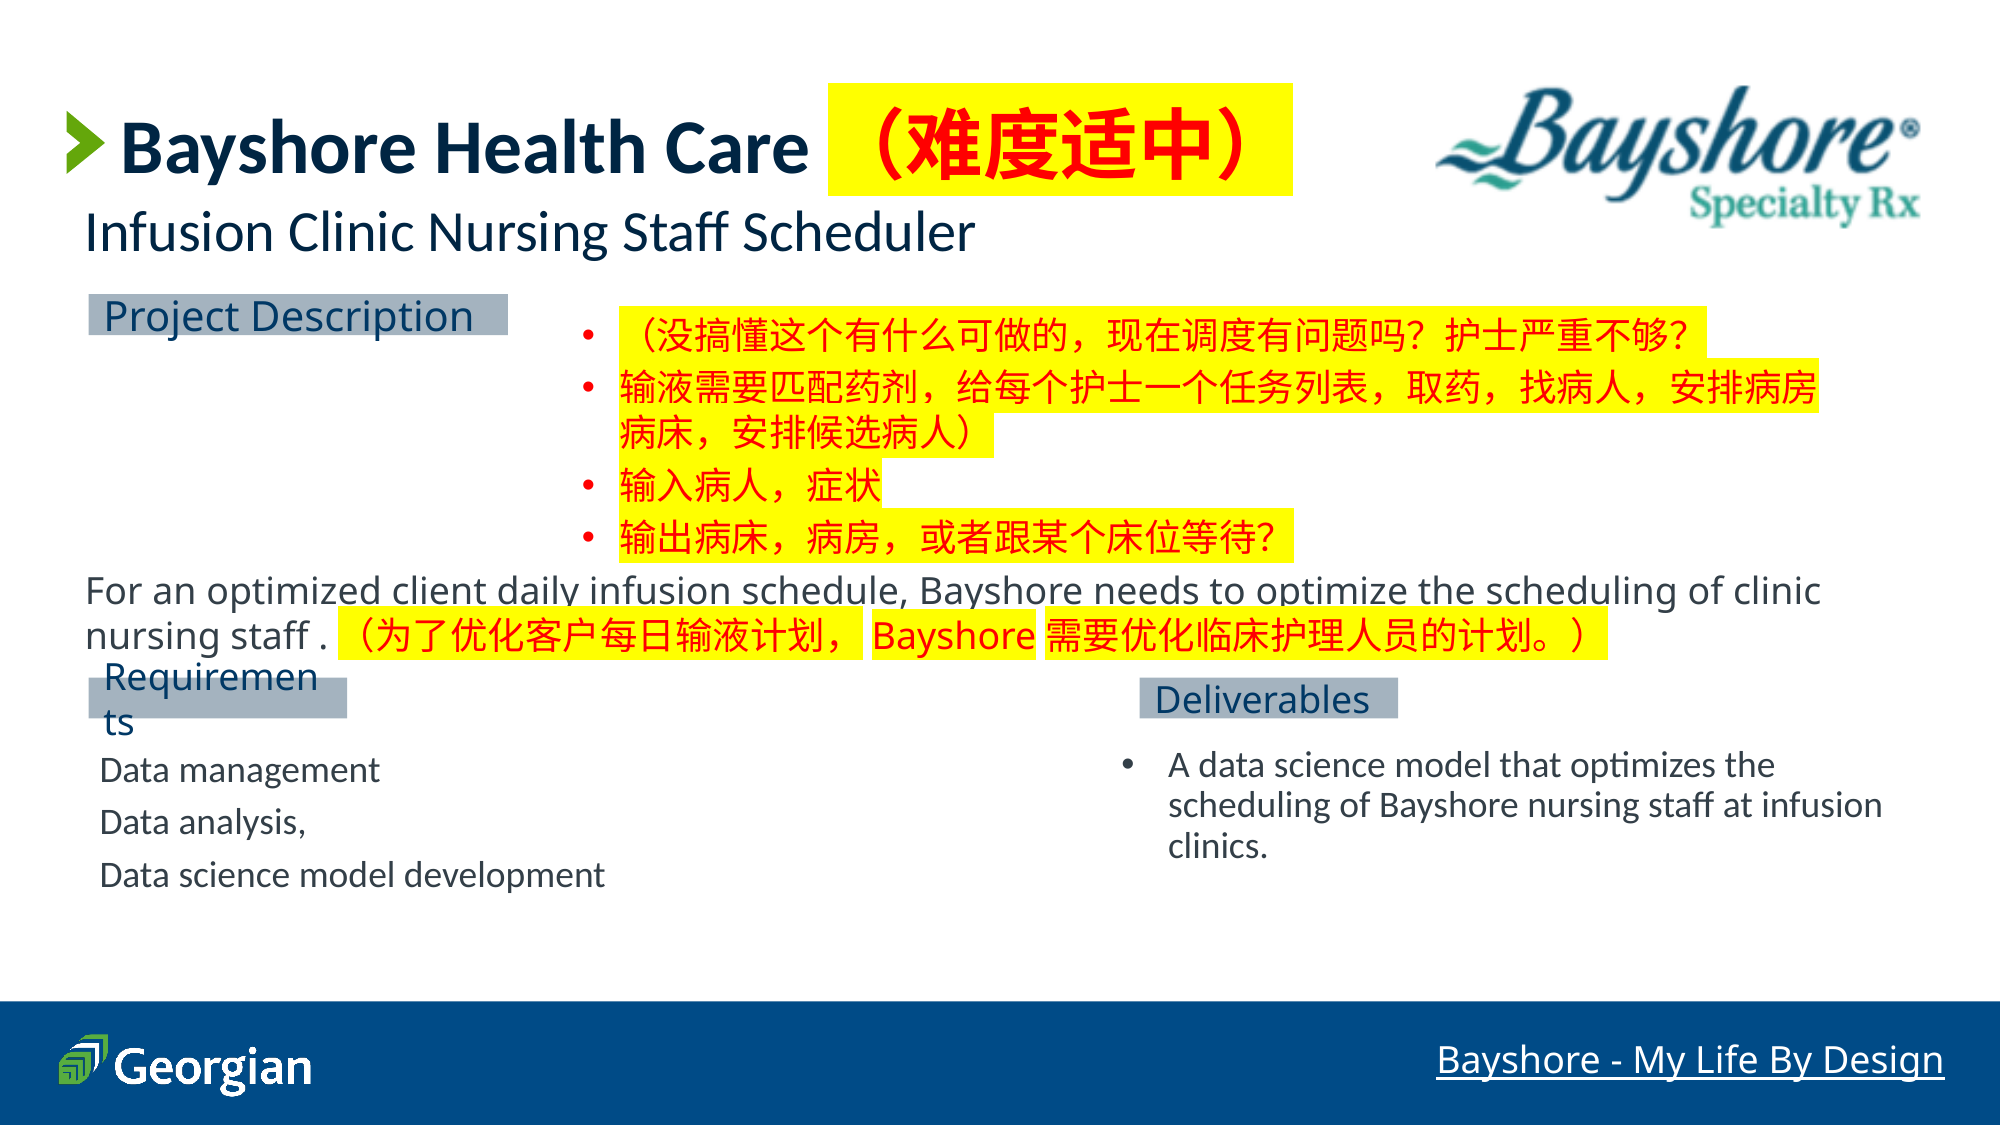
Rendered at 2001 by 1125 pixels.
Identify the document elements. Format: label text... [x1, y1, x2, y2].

picture [33, 1017, 336, 1122]
text_box Requirements [86, 675, 349, 721]
text_box Deliverables [1137, 675, 1400, 721]
text_box Project Description [86, 292, 510, 337]
text_box A data science model that optimizes the scheduling of Bayshore nursing staff at infusion clinics. [1074, 745, 1930, 908]
list Infusion Clinic Nursing Staff Scheduler （没搞懂这个有什么可做的，现在调度有问题吗？护士严重不够？ 输液需要匹配药剂，给每个护士一个任务列表，取药，找病人，安排病房病床，安排候选病人） 输入病人，症状 输出病床，病房，或者跟某个床位等待？ For an optimized client daily infusion schedule, Bayshore needs to optimize the scheduling of clinic nursing staff .（为了优化客户每日输液计划，Bayshore需要优化临床护理人员的计划。） [70, 186, 1866, 1017]
picture [1434, 74, 1931, 239]
text_box Bayshore - My Life By Design [1421, 1028, 1974, 1095]
title Bayshore Health Care（难度适中） [66, 95, 1429, 190]
list Data management Data analysis, Data science model development [52, 745, 909, 908]
